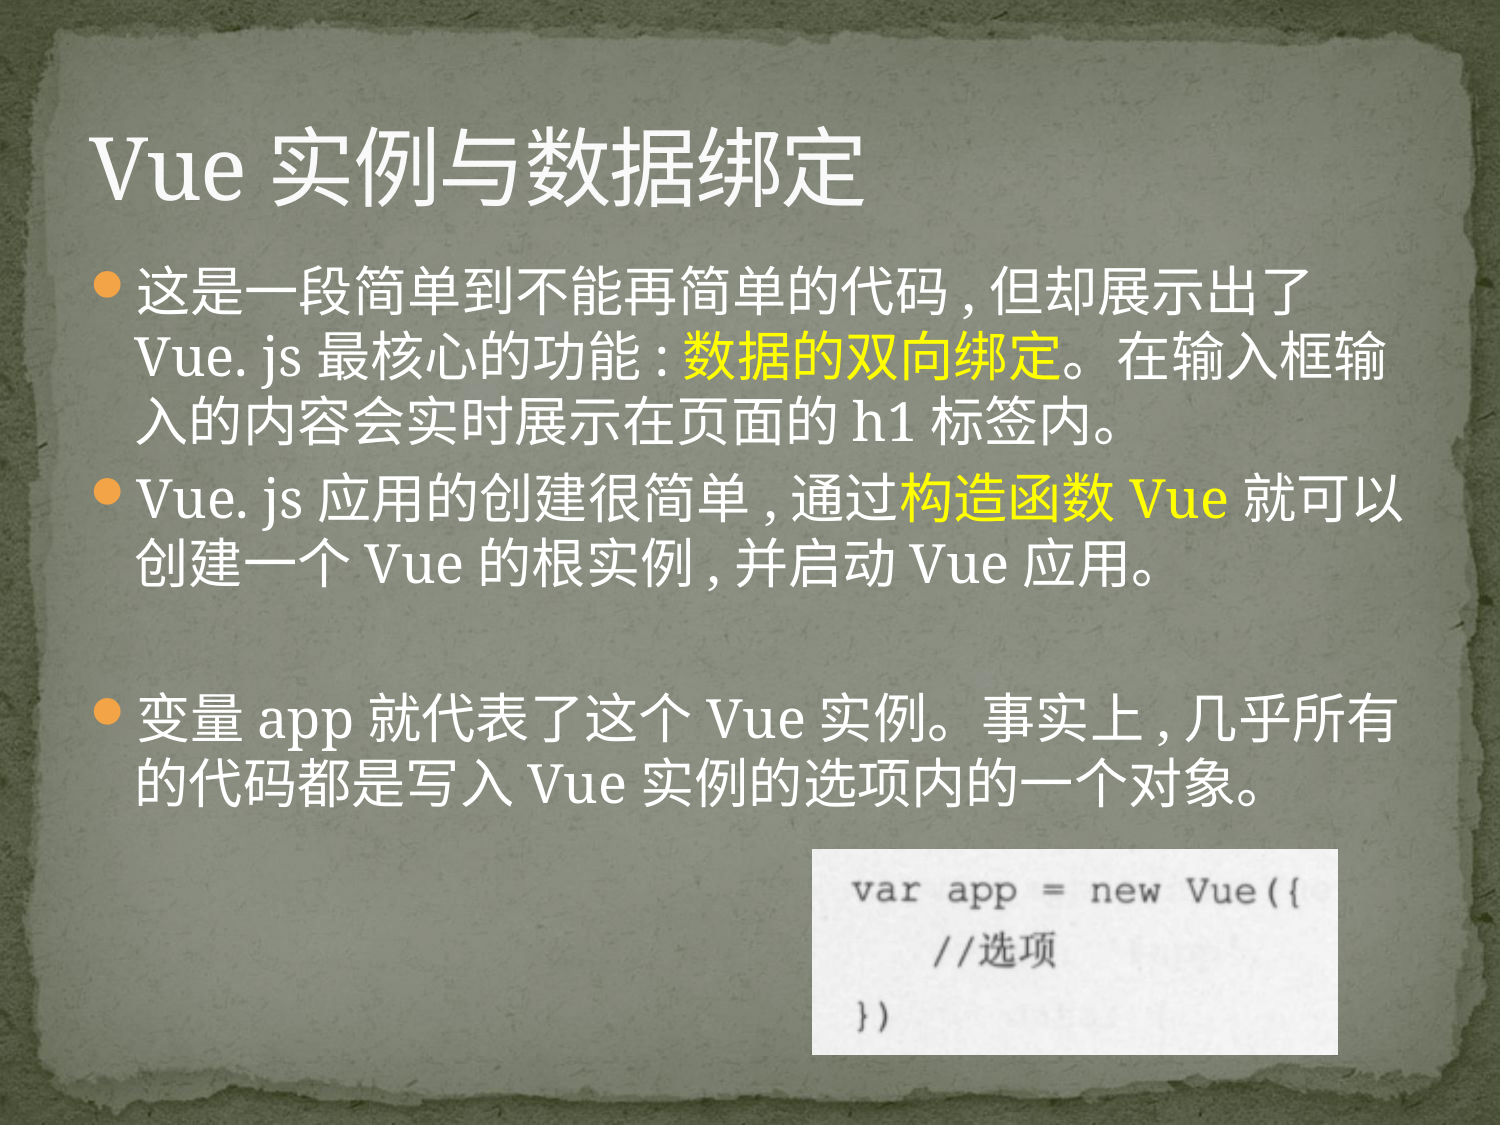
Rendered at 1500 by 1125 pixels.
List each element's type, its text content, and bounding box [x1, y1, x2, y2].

picture [0, 0, 1500, 1125]
title Vue实例与数据绑定 [74, 24, 1425, 225]
list 这是一段简单到不能再简单的代码,但却展示出了 Vue. js最核心的功能:数据的双向绑定。在输入框输入的内容会实时展示在页面的h1标签内。 Vue. js应用的创建很简单,通过构造函数Vue就可以创建一个Vue的根实例,并启动Vue应用。 变量app就代表了这个Vue实例。事实上,几乎所有的代码都是写入Vue实例的选项内的一个对象。 [75, 249, 1425, 1000]
